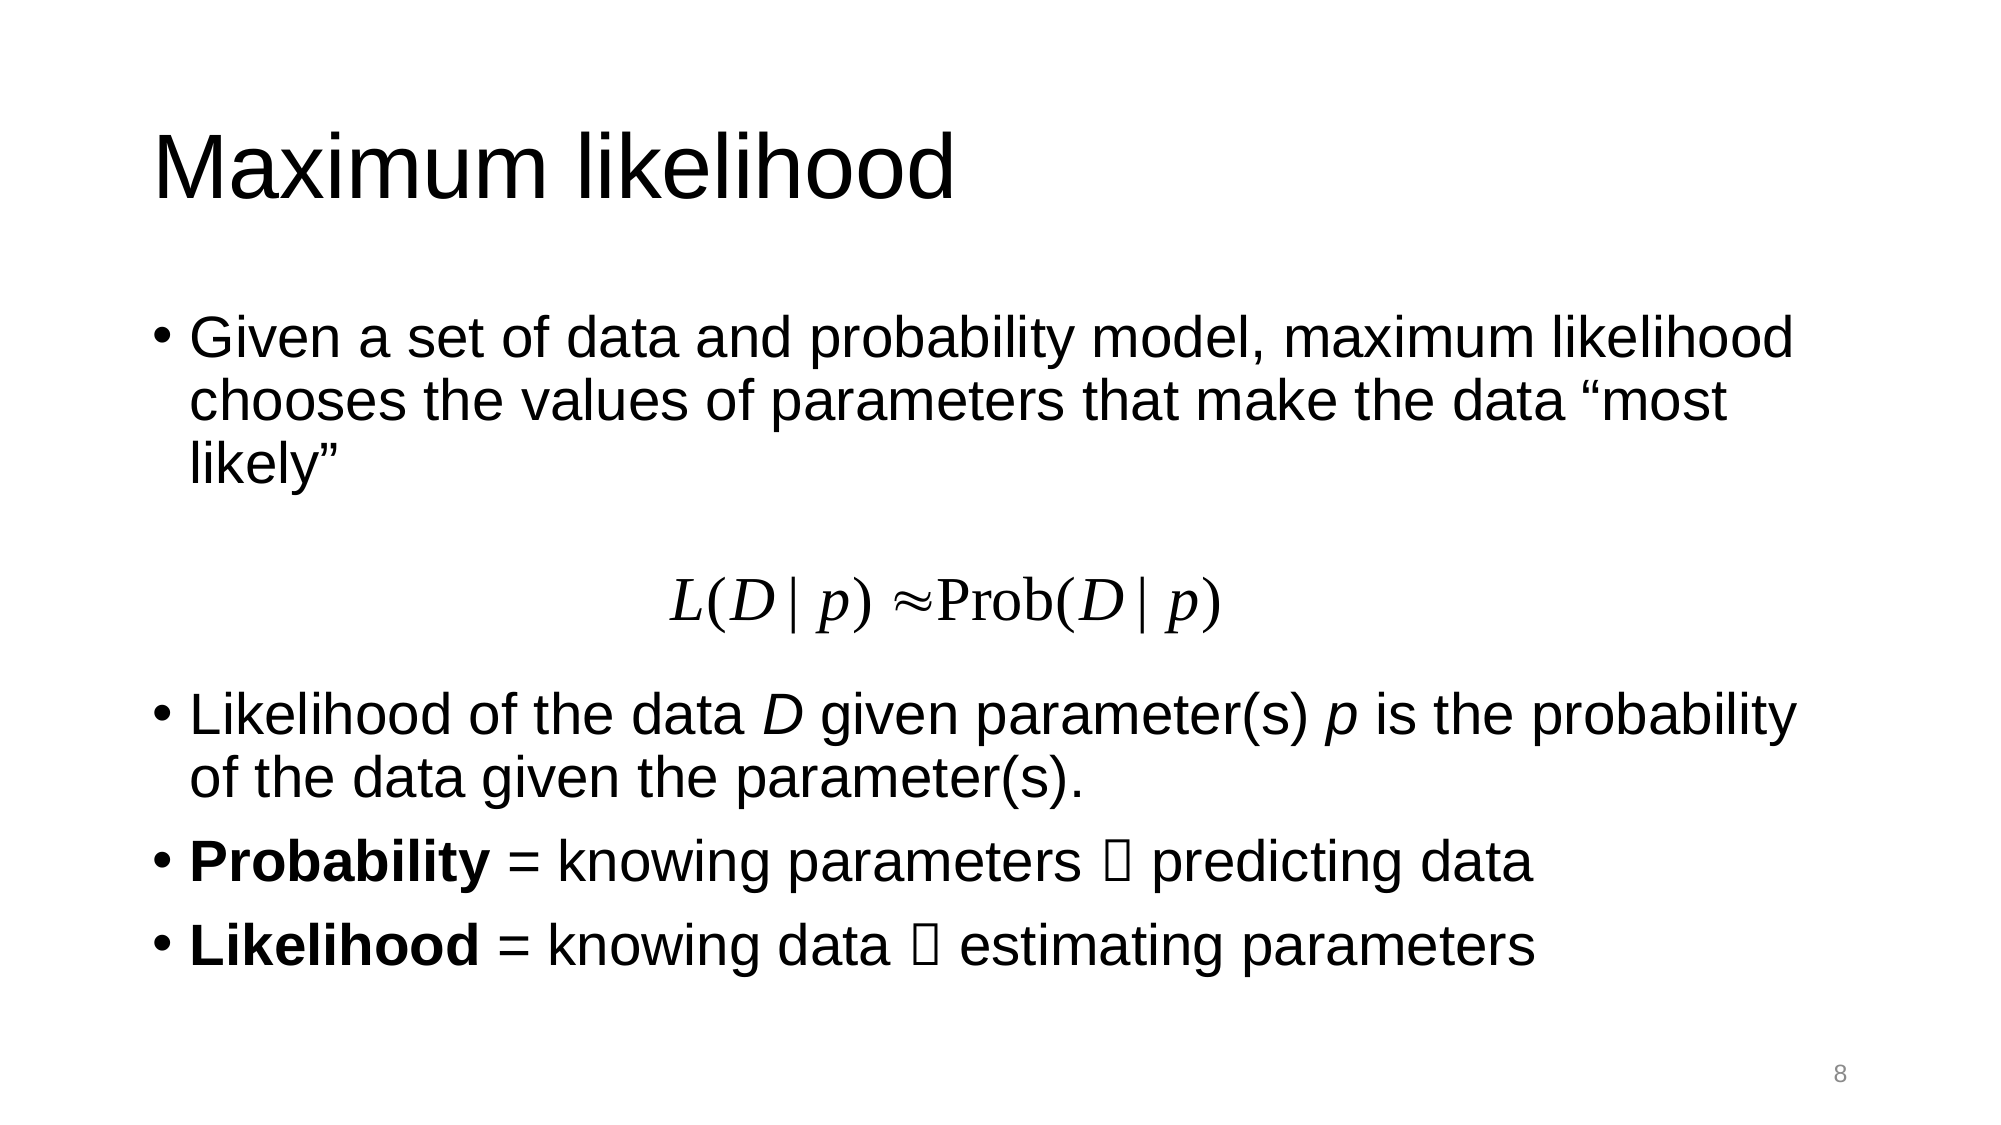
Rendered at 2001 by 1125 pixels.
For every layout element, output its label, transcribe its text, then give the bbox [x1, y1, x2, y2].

list Given a set of data and probability model, maximum likelihood chooses the values of parameters that make the data “most likely” Likelihood of the data D given parameter(s) p is the probability of the data given the parameter(s). Probability = knowing parameters  predicting data Likelihood = knowing data  estimating parameters [137, 299, 1863, 1014]
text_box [658, 562, 1231, 646]
slide_number 8 [1412, 1042, 1863, 1103]
title Maximum likelihood [137, 59, 1863, 278]
